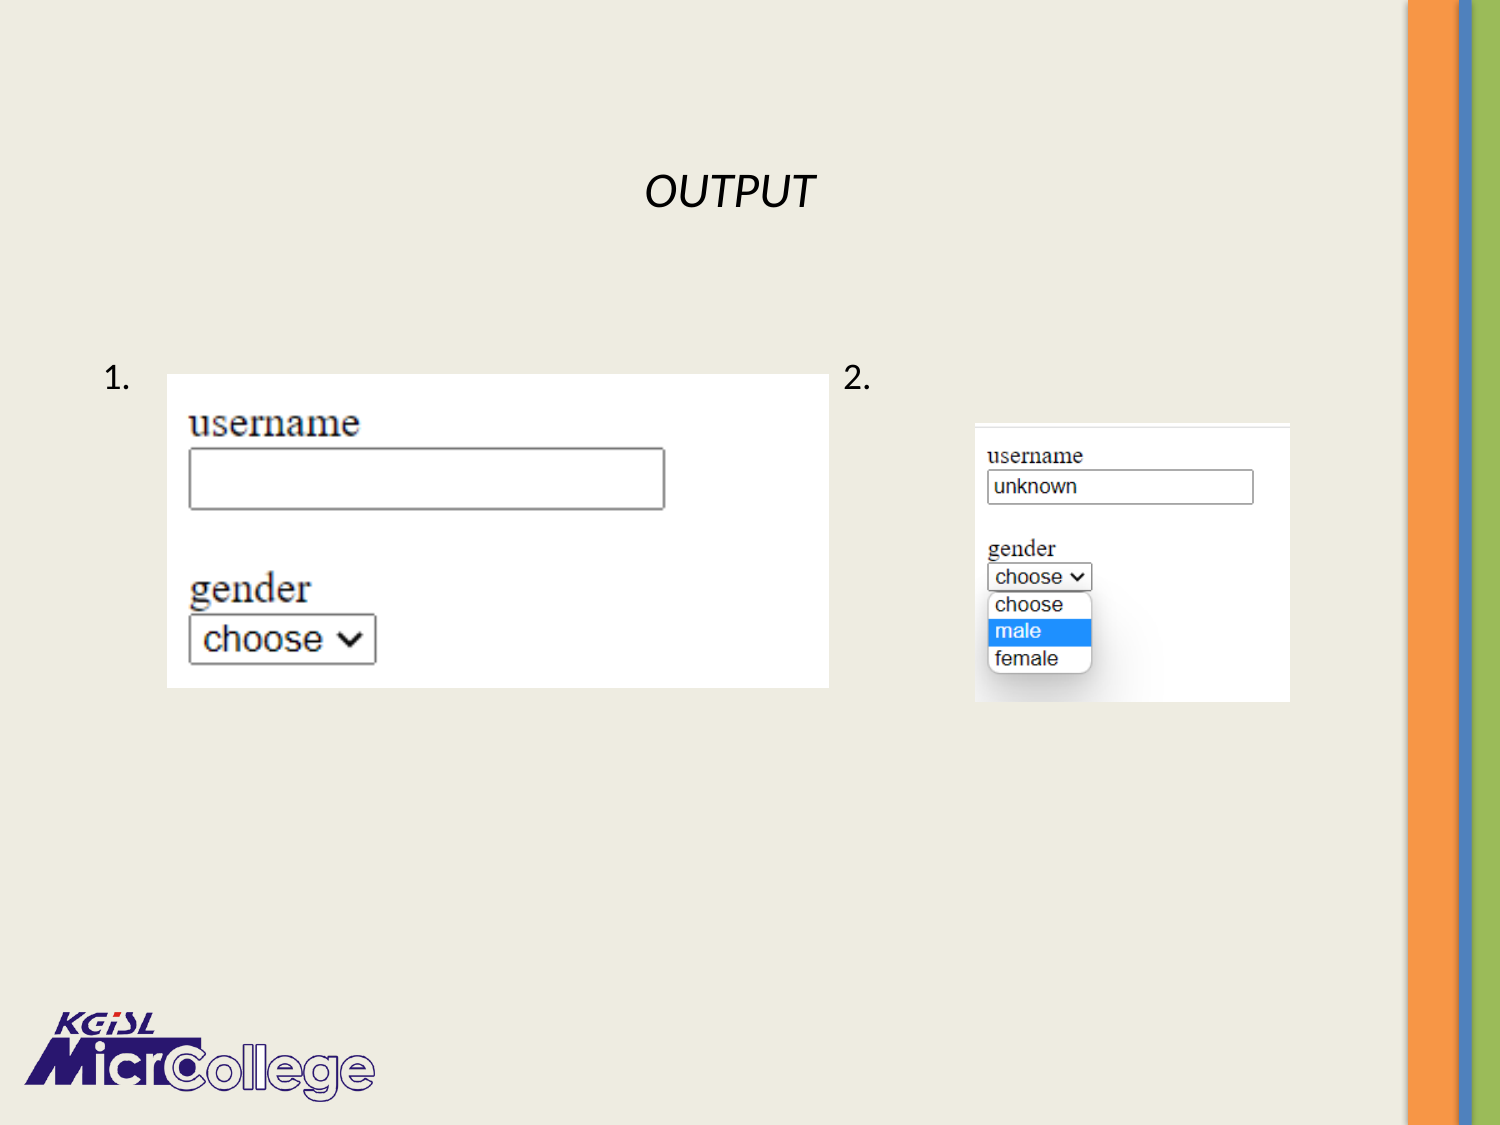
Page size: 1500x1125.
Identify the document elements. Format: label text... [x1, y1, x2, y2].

picture [167, 374, 829, 688]
picture [974, 423, 1291, 702]
text_box 2. [828, 344, 909, 405]
text_box 1. [87, 344, 147, 405]
picture [24, 1012, 376, 1102]
text_box OUTPUT [629, 149, 831, 225]
